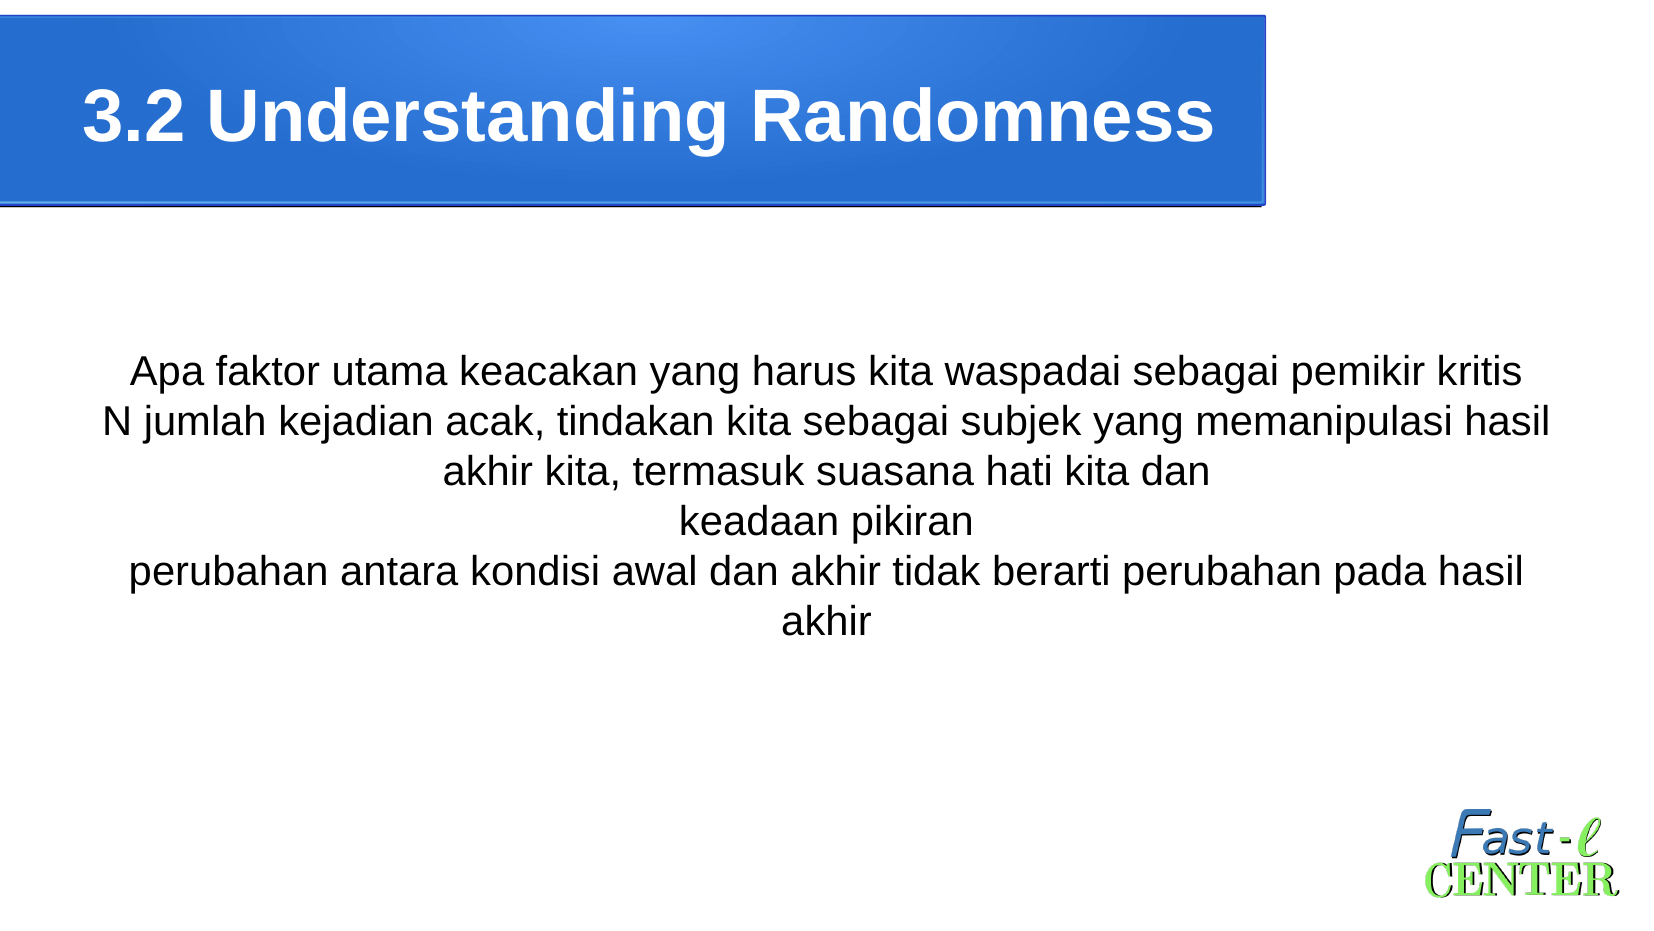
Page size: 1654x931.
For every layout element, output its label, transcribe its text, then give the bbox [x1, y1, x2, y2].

picture [1424, 809, 1621, 901]
picture [0, 13, 1269, 211]
text_box Apa faktor utama keacakan yang harus kita waspadai sebagai pemikir kritis N jumlah kejadian acak, tindakan kita sebagai subjek yang memanipulasi hasil akhir kita, termasuk suasana hati kita dan keadaan pikiran perubahan antara kondisi awal dan akhir tidak berarti perubahan pada hasil akhir [82, 224, 1571, 764]
text_box 3.2 Understanding Randomness [82, 35, 1235, 189]
